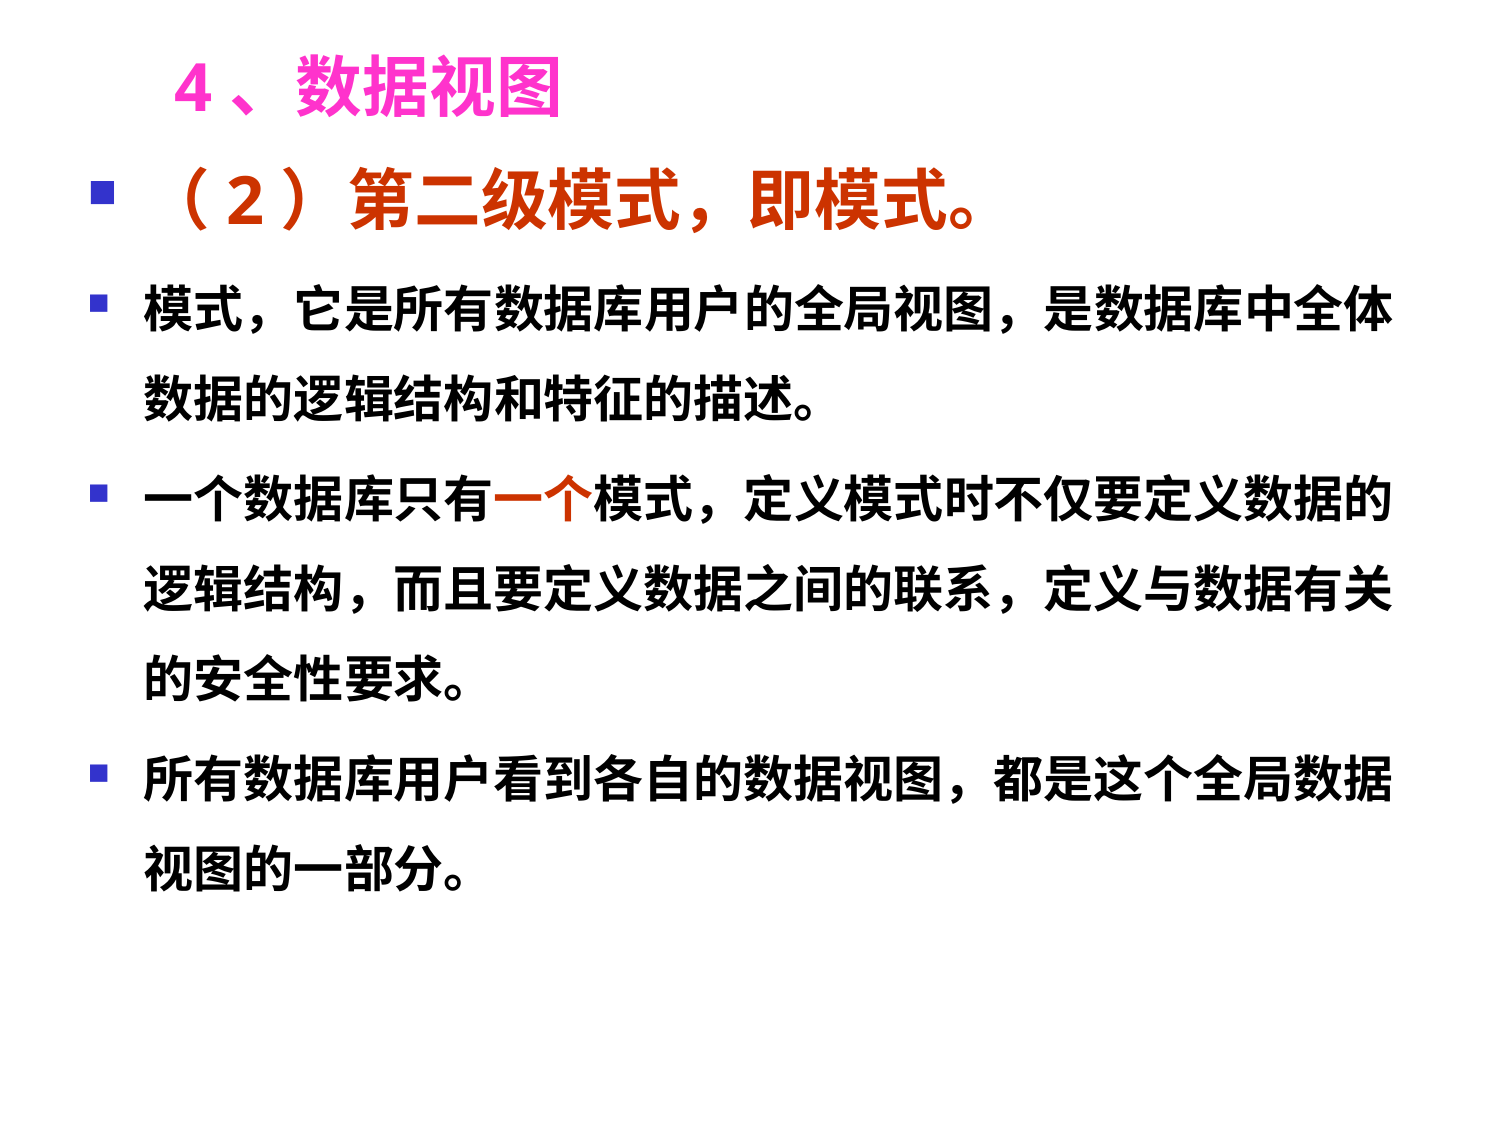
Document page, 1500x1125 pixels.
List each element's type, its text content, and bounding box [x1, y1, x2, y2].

text_box 4、数据视图 [160, 38, 1436, 132]
list （2）第二级模式，即模式。 模式，它是所有数据库用户的全局视图，是数据库中全体数据的逻辑结构和特征的描述。 一个数据库只有一个模式，定义模式时不仅要定义数据的逻辑结构，而且要定义数据之间的联系，定义与数据有关的安全性要求。 所有数据库用户看到各自的数据视图，都是这个全局数据视图的一部分。 [72, 149, 1411, 994]
